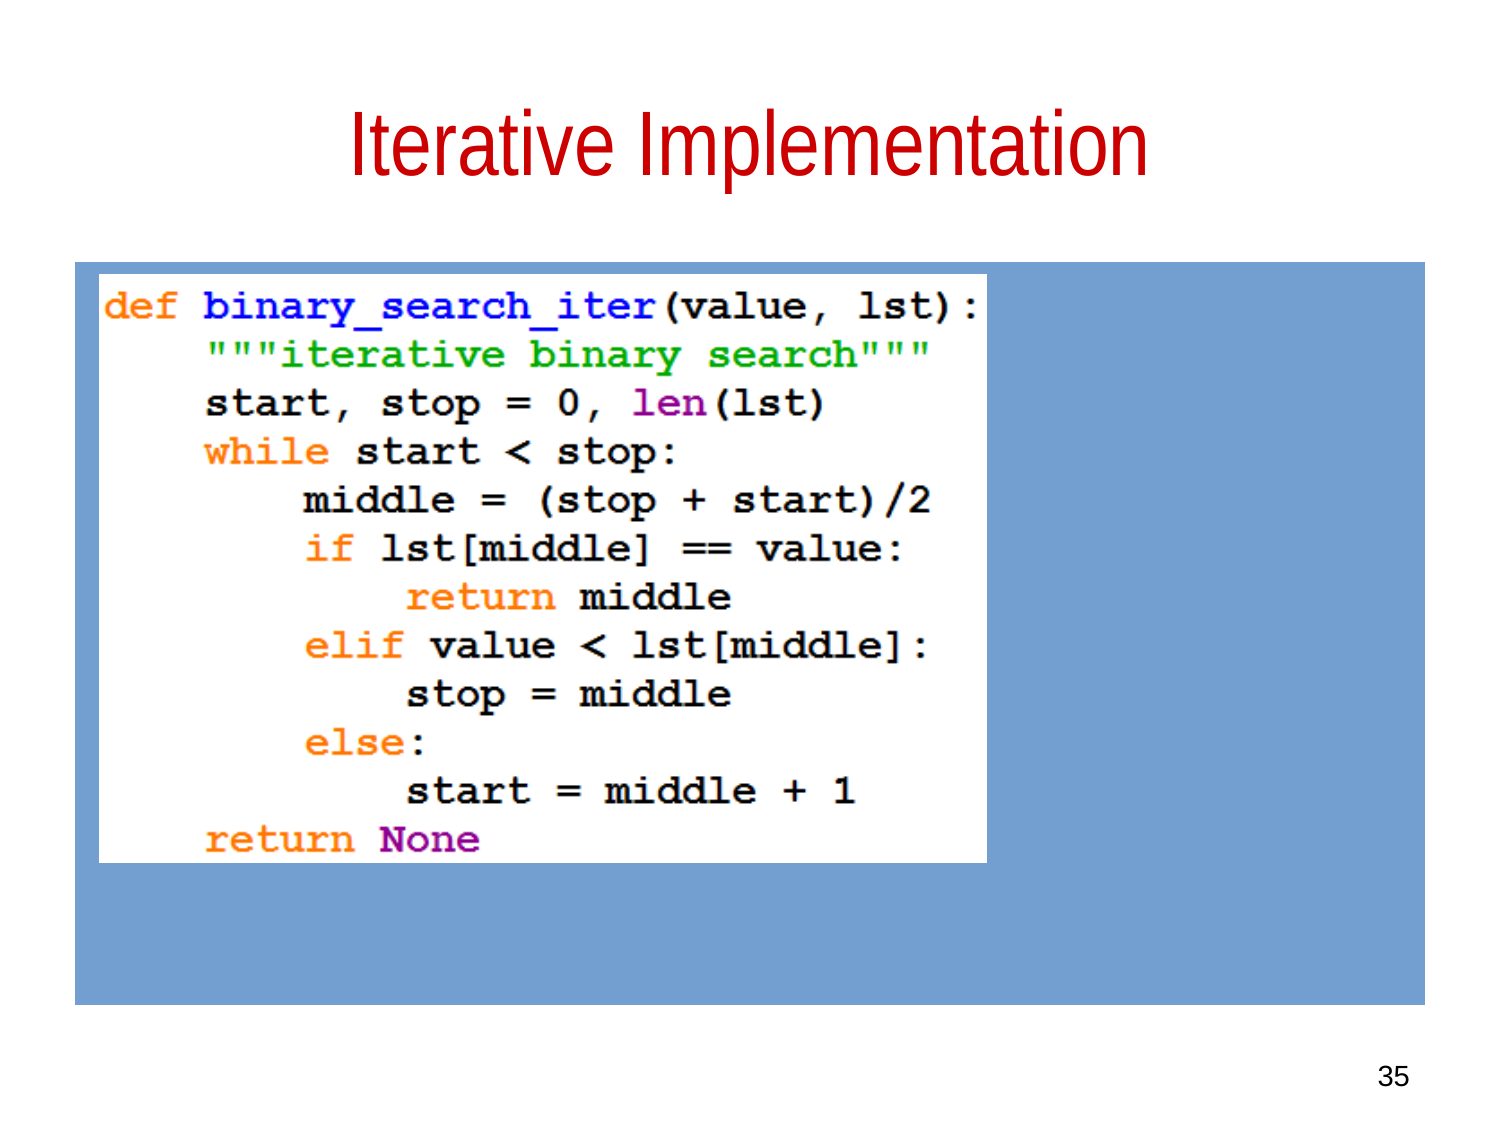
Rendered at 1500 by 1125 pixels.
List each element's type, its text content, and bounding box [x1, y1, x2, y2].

title Iterative Implementation [75, 45, 1425, 233]
picture [99, 274, 987, 863]
slide_number 35 [1074, 1049, 1426, 1088]
